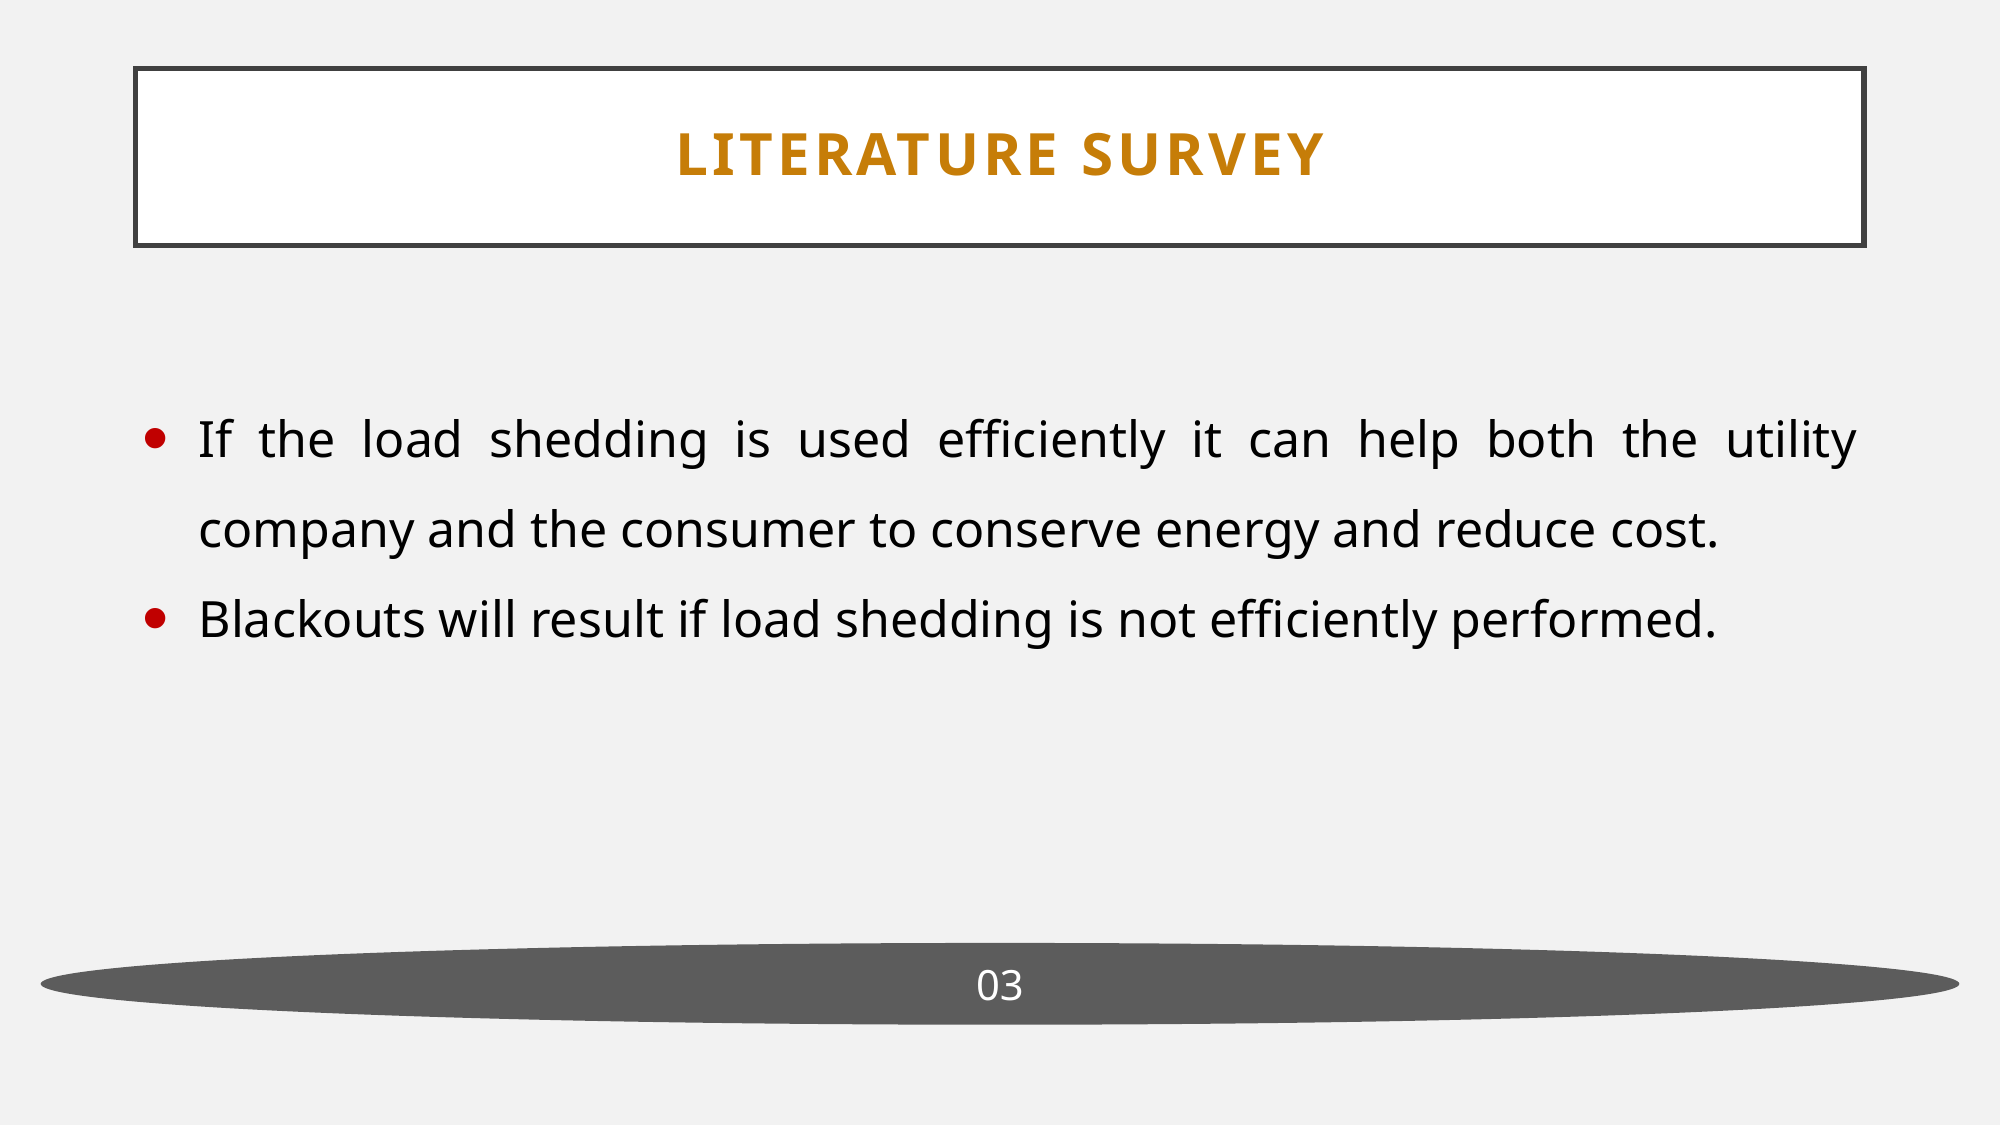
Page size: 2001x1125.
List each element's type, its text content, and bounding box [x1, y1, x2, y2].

title Literature survey [133, 66, 1867, 248]
slide_number 03 [40, 942, 1960, 1025]
text_box If the load shedding is used efficiently it can help both the utility company and the consumer to conserve energy and reduce cost. Blackouts will result if load shedding is not efficiently performed. [127, 369, 1873, 715]
